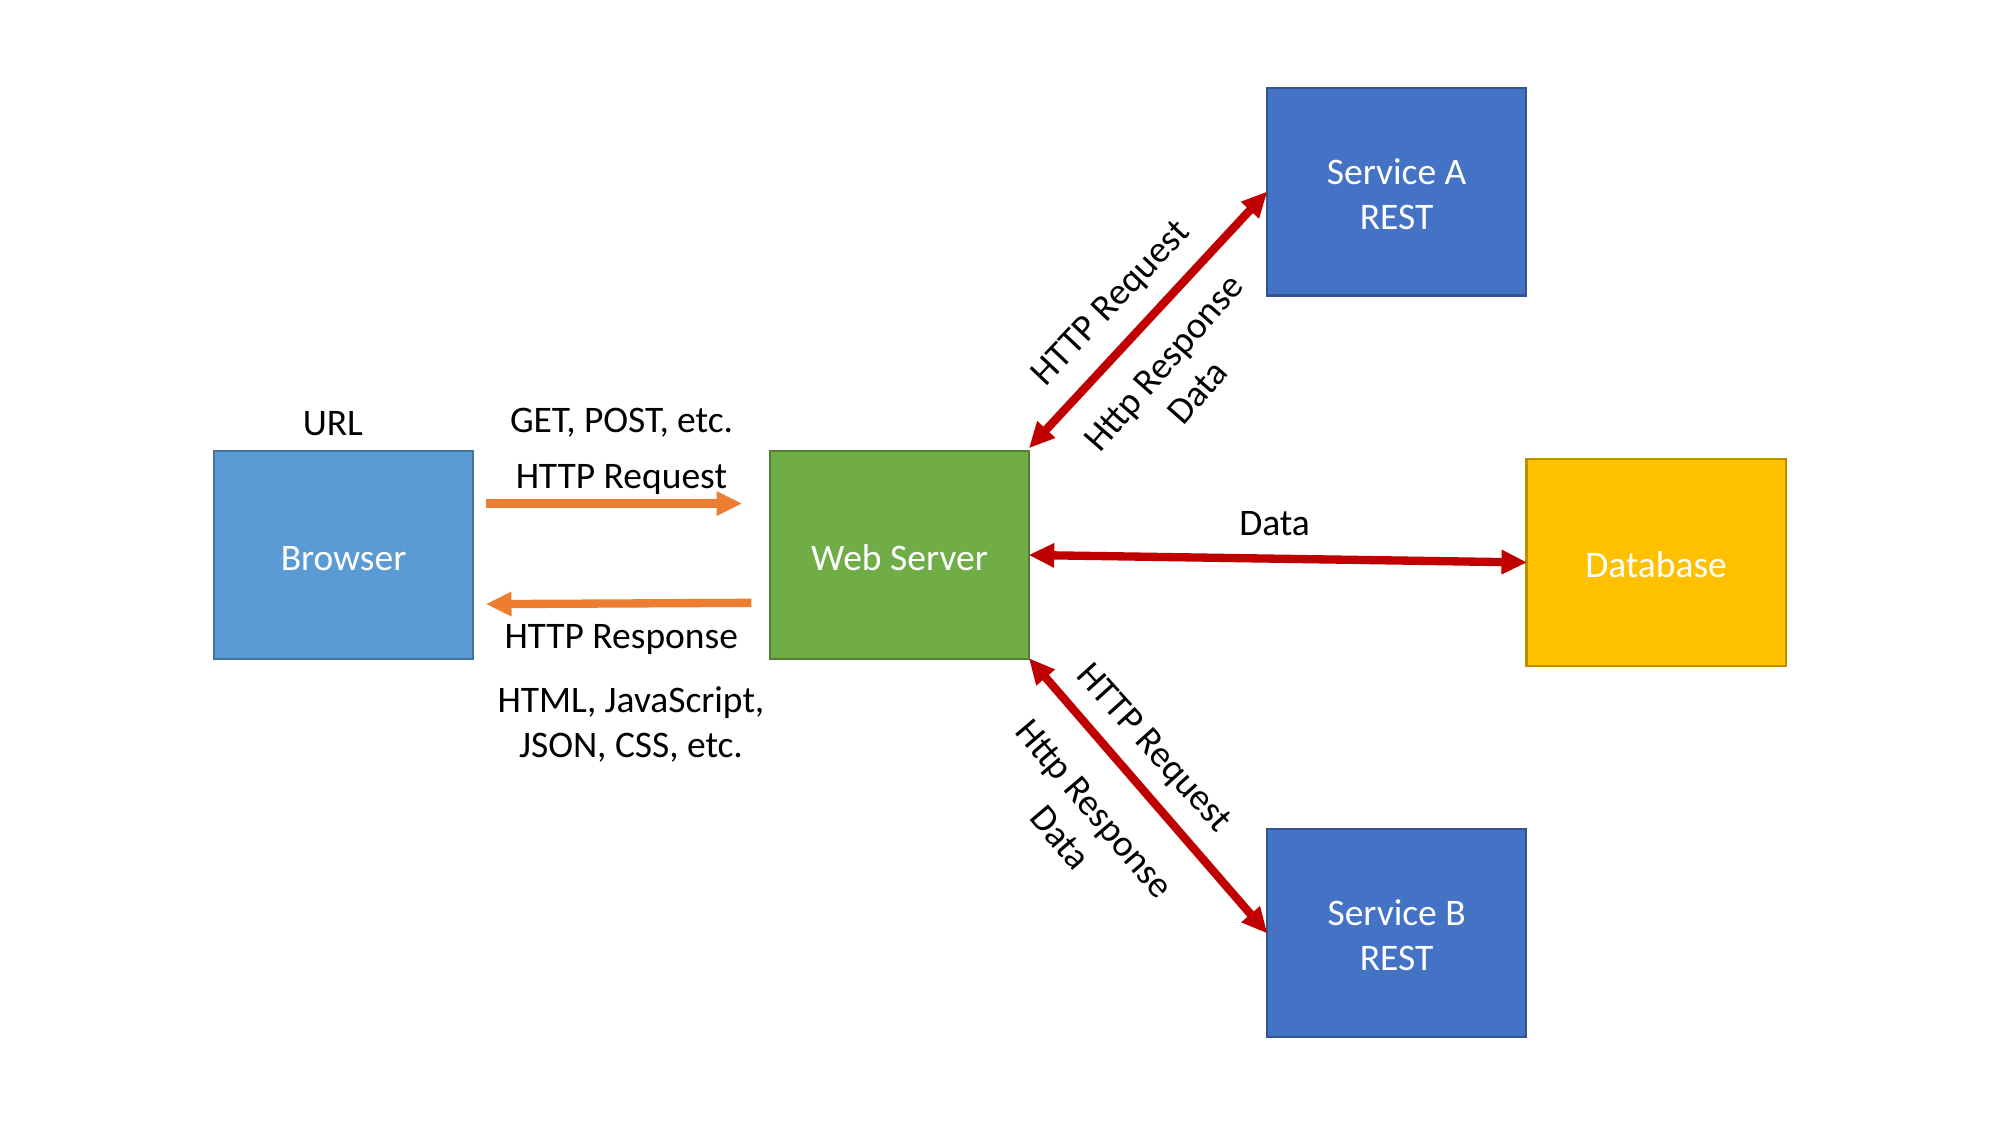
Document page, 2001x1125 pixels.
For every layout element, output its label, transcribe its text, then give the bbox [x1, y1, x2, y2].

text_box Web Server [769, 450, 1030, 660]
text_box Service B REST [1266, 828, 1527, 1038]
text_box Service A REST [1266, 87, 1527, 297]
text_box Database [1525, 458, 1787, 667]
text_box Browser [213, 450, 474, 660]
text_box URL [288, 390, 385, 451]
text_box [1025, 623, 1267, 950]
text_box GET, POST, etc. [473, 387, 770, 444]
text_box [473, 444, 770, 505]
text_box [1029, 172, 1267, 504]
text_box HTML, JavaScript, JSON, CSS, etc. [473, 667, 789, 773]
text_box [1029, 490, 1527, 563]
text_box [473, 602, 770, 665]
